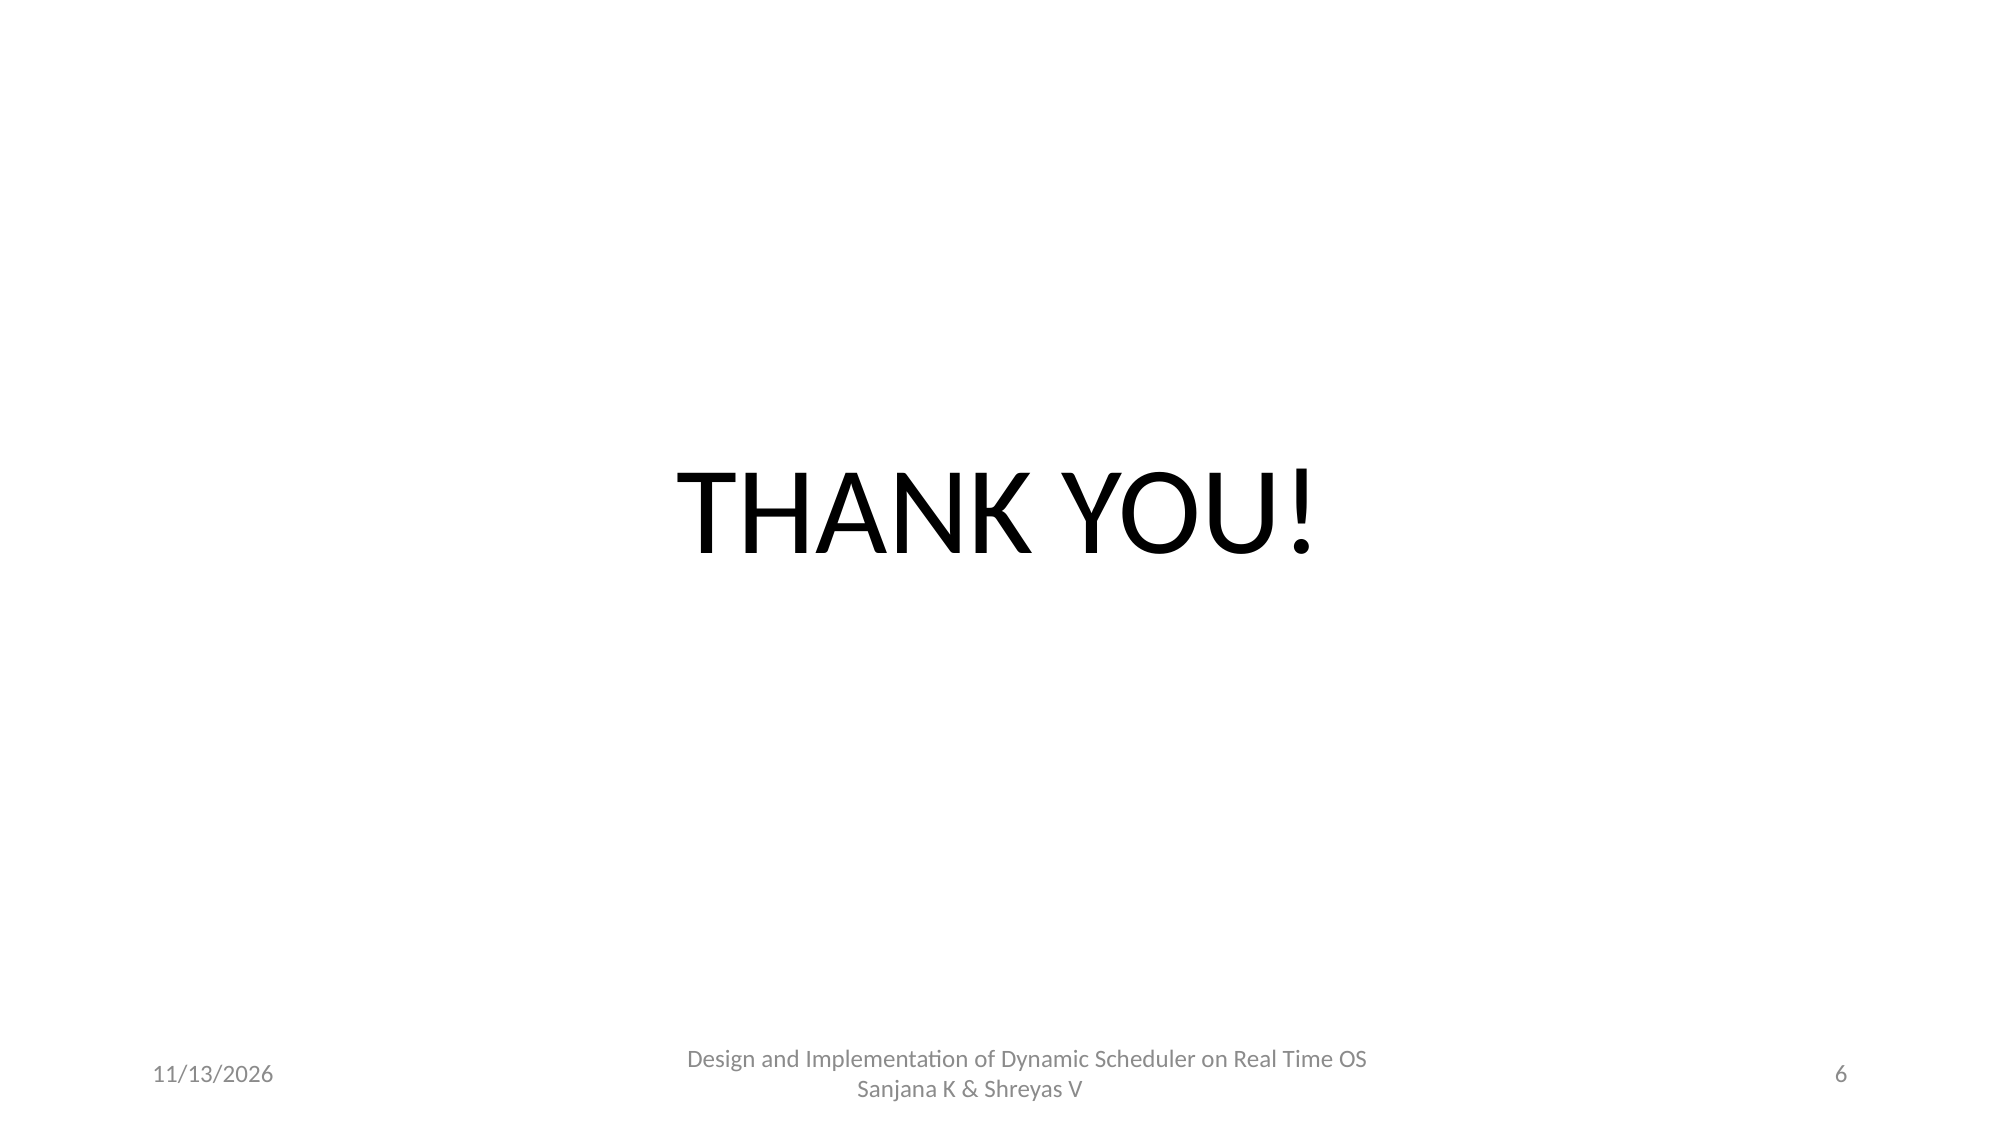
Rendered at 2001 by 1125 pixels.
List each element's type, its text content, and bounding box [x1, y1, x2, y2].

slide_number 06-May-17 [137, 1042, 588, 1103]
slide_number 6 [1412, 1042, 1863, 1103]
list THANK YOU! [137, 180, 1863, 894]
footer Design and Implementation of Dynamic Scheduler on Real Time OS Sanjana K & Shreyas V [662, 1042, 1399, 1103]
